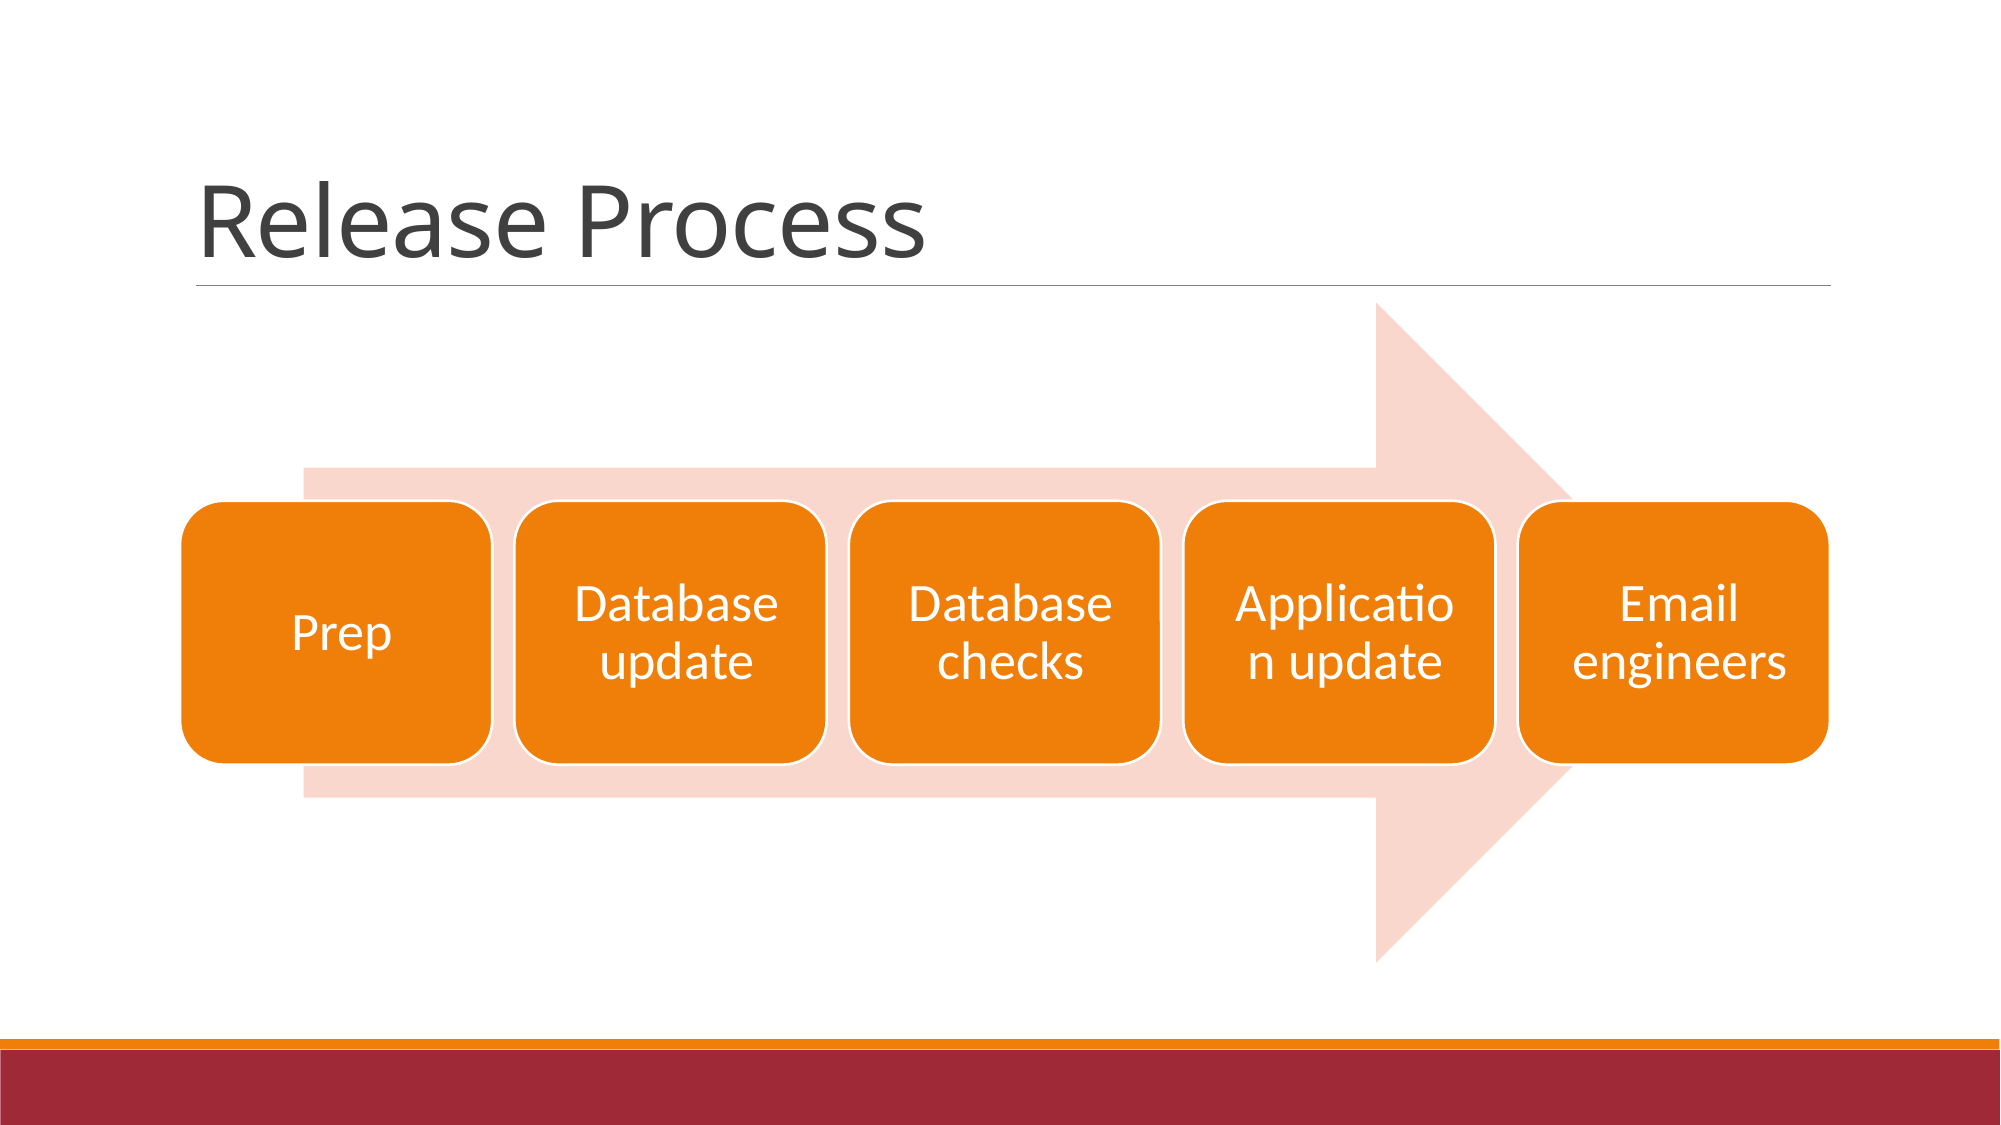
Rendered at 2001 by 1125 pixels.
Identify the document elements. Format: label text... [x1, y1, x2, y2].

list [179, 302, 1831, 964]
title Release Process [180, 47, 1830, 285]
